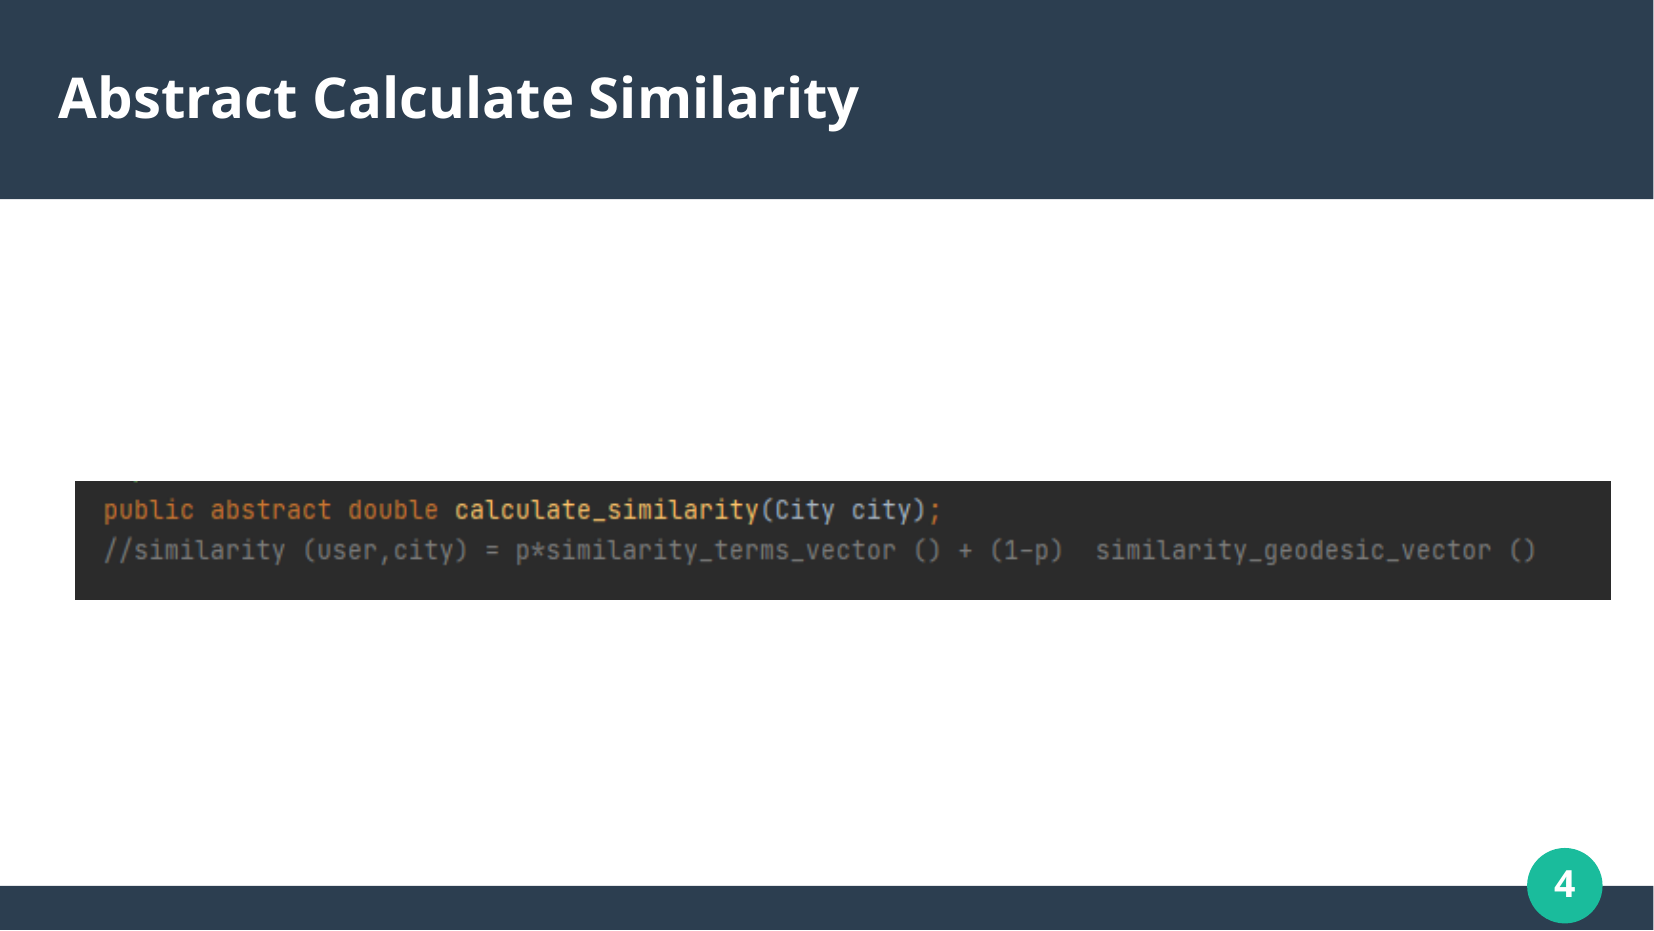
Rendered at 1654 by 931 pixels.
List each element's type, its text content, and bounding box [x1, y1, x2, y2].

picture [74, 481, 1611, 601]
text_box Abstract Calculate Similarity [58, 37, 1595, 155]
